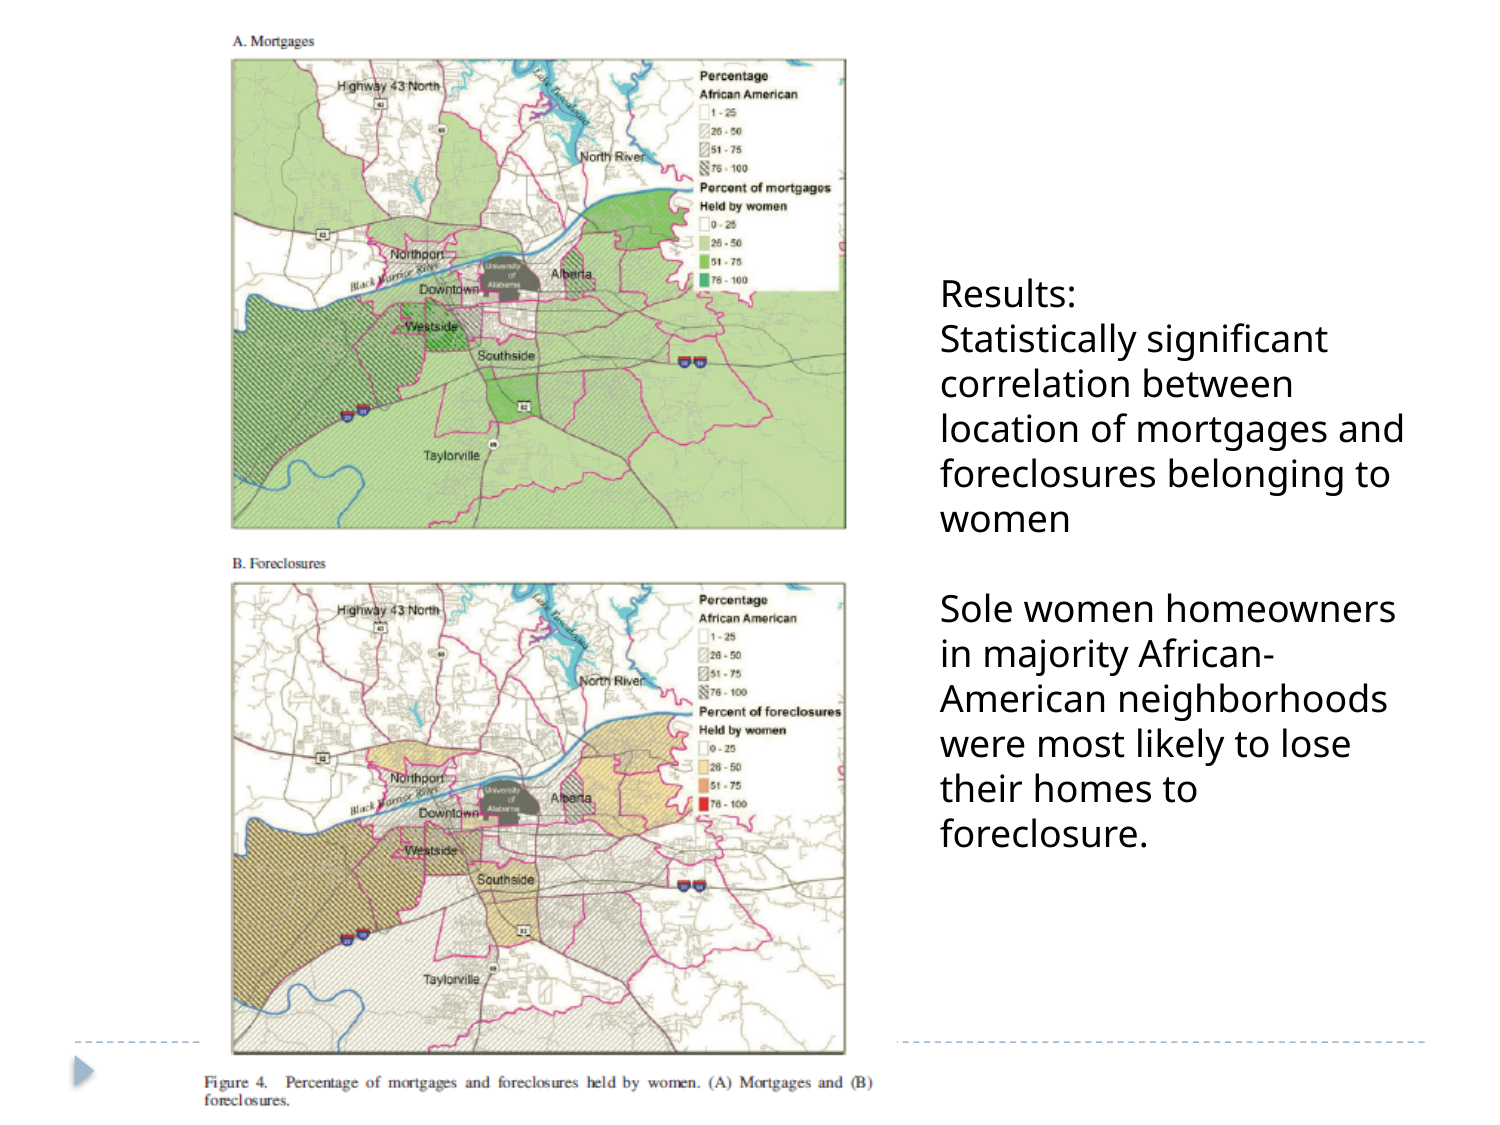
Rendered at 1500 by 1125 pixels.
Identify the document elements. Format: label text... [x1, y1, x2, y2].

text_box Results: Statistically significant correlation between location of mortgages and foreclosures belonging to women Sole women homeowners in majority African-American neighborhoods were most likely to lose their homes to foreclosure. [924, 262, 1425, 863]
picture [199, 33, 898, 1125]
